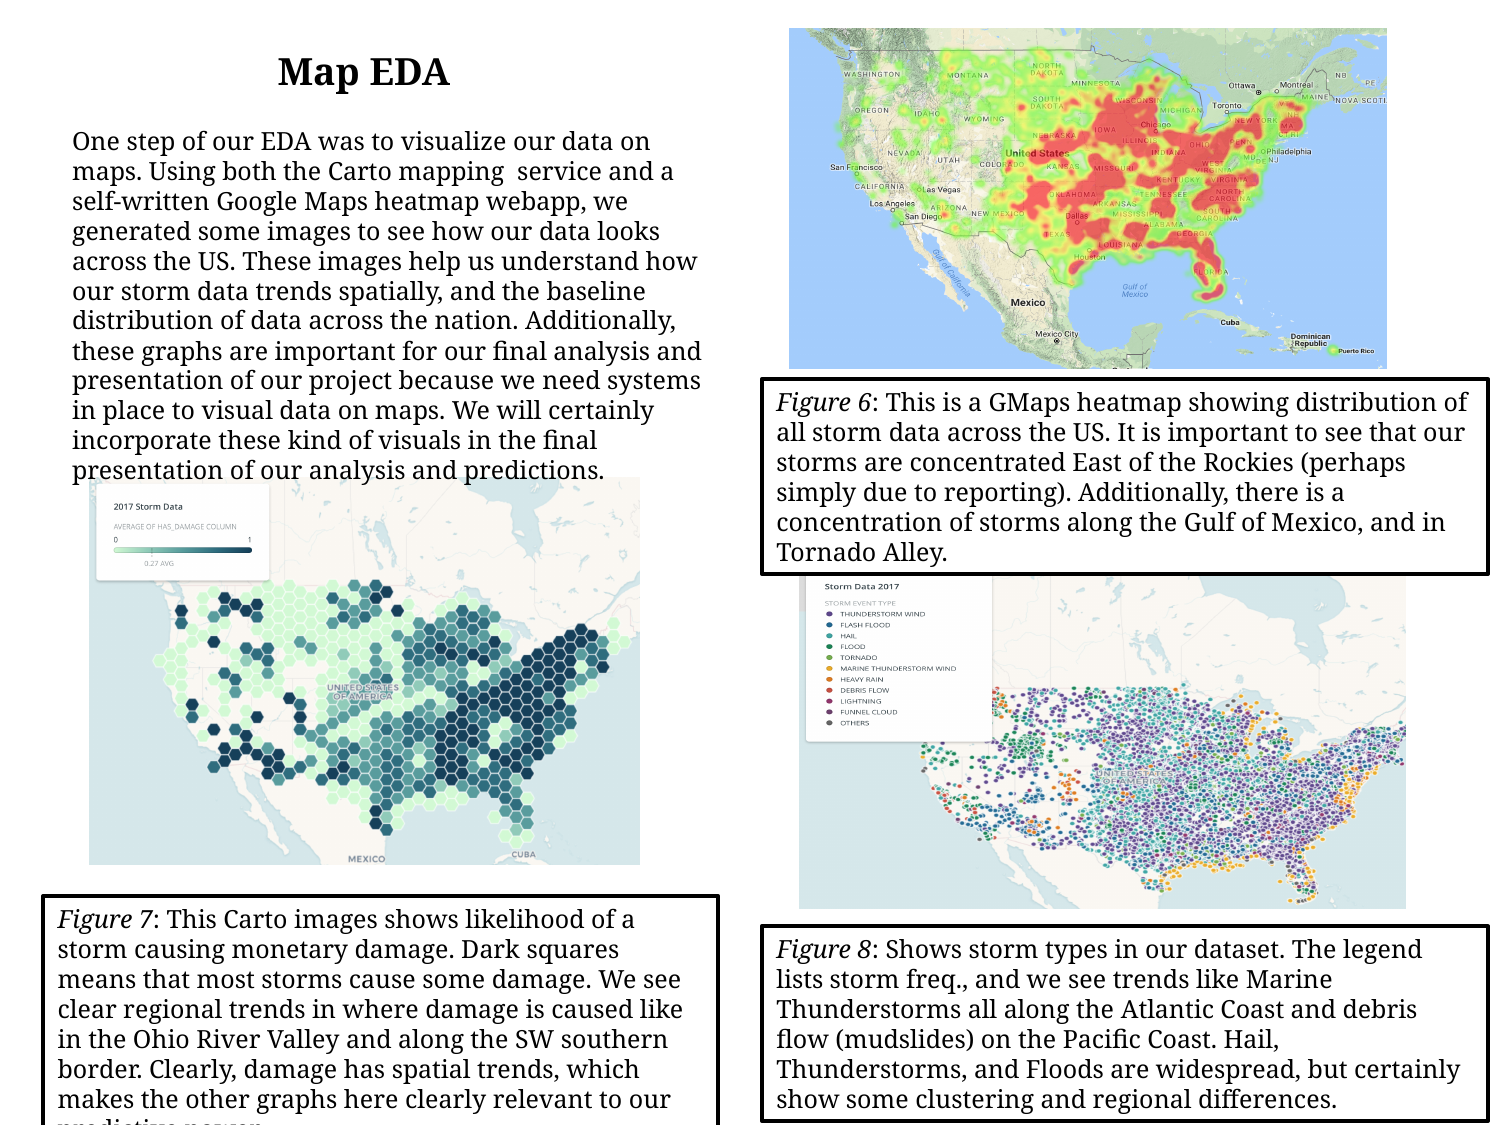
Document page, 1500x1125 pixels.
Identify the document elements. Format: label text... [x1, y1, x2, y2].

picture [788, 28, 1387, 369]
picture [89, 477, 640, 866]
text_box Figure 6: This is a GMaps heatmap showing distribution of all storm data across the US. It is important to see that our storms are concentrated East of the Rockies (perhaps simply due to reporting). Additionally, there is a concentration of storms along the Gulf of Mexico, and in Tornado Alley. [760, 377, 1490, 576]
text_box Figure 7: This Carto images shows likelihood of a storm causing monetary damage. Dark squares means that most storms cause some damage. We see clear regional trends in where damage is caused like in the Ohio River Valley and along the SW southern border. Clearly, damage has spatial trends, which makes the other graphs here clearly relevant to our predictive power. [41, 894, 720, 1125]
picture [799, 563, 1407, 910]
text_box Map EDA [208, 40, 520, 101]
text_box Figure 8: Shows storm types in our dataset. The legend lists storm freq., and we see trends like Marine Thunderstorms all along the Atlantic Coast and debris flow (mudslides) on the Pacific Coast. Hail, Thunderstorms, and Floods are widespread, but certainly show some clustering and regional differences. [760, 924, 1490, 1123]
text_box One step of our EDA was to visualize our data on maps. Using both the Carto mapping service and a self-written Google Maps heatmap webapp, we generated some images to see how our data looks across the US. These images help us understand how our storm data trends spatially, and the baseline distribution of data across the nation. Additionally, these graphs are important for our final analysis and presentation of our project because we need systems in place to visual data on maps. We will certainly incorporate these kind of visuals in the final presentation of our analysis and predictions. [57, 118, 732, 493]
